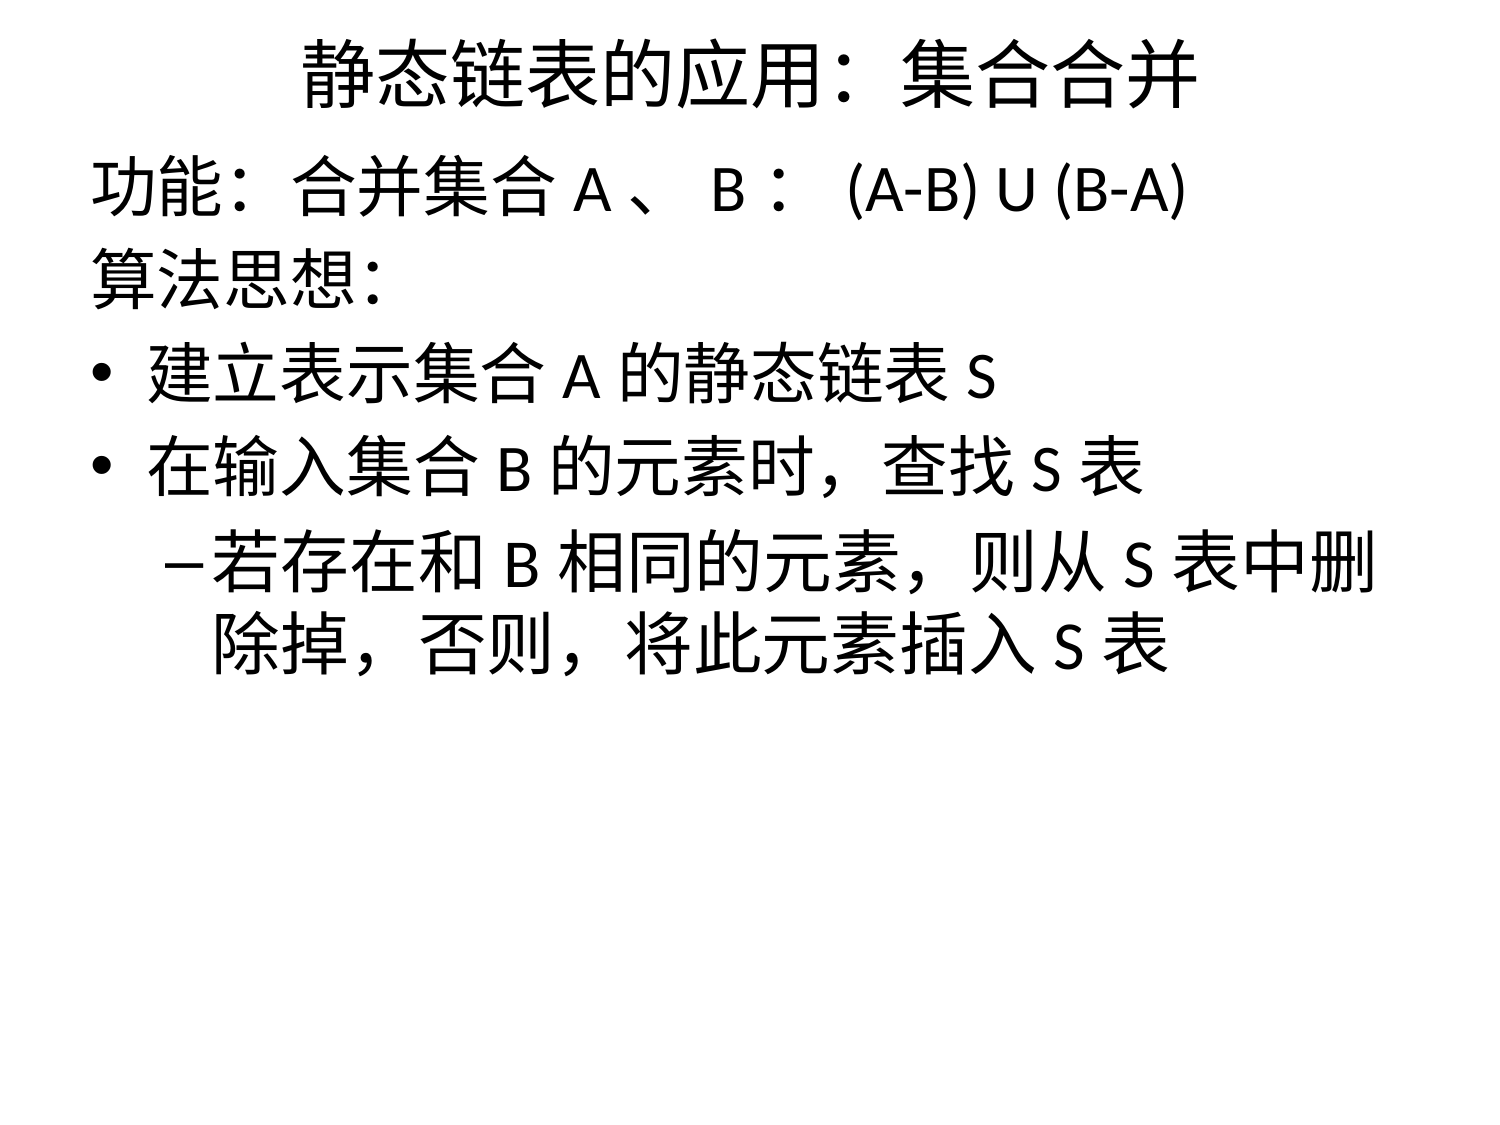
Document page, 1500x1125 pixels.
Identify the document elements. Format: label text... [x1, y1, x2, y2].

title 静态链表的应用：集合合并 [75, 8, 1425, 137]
list 功能：合并集合A、B：(A-B) U (B-A) 算法思想： 建立表示集合A的静态链表S 在输入集合B的元素时，查找S表 若存在和B相同的元素，则从S表中删除掉，否则，将此元素插入S表 [75, 137, 1425, 1125]
